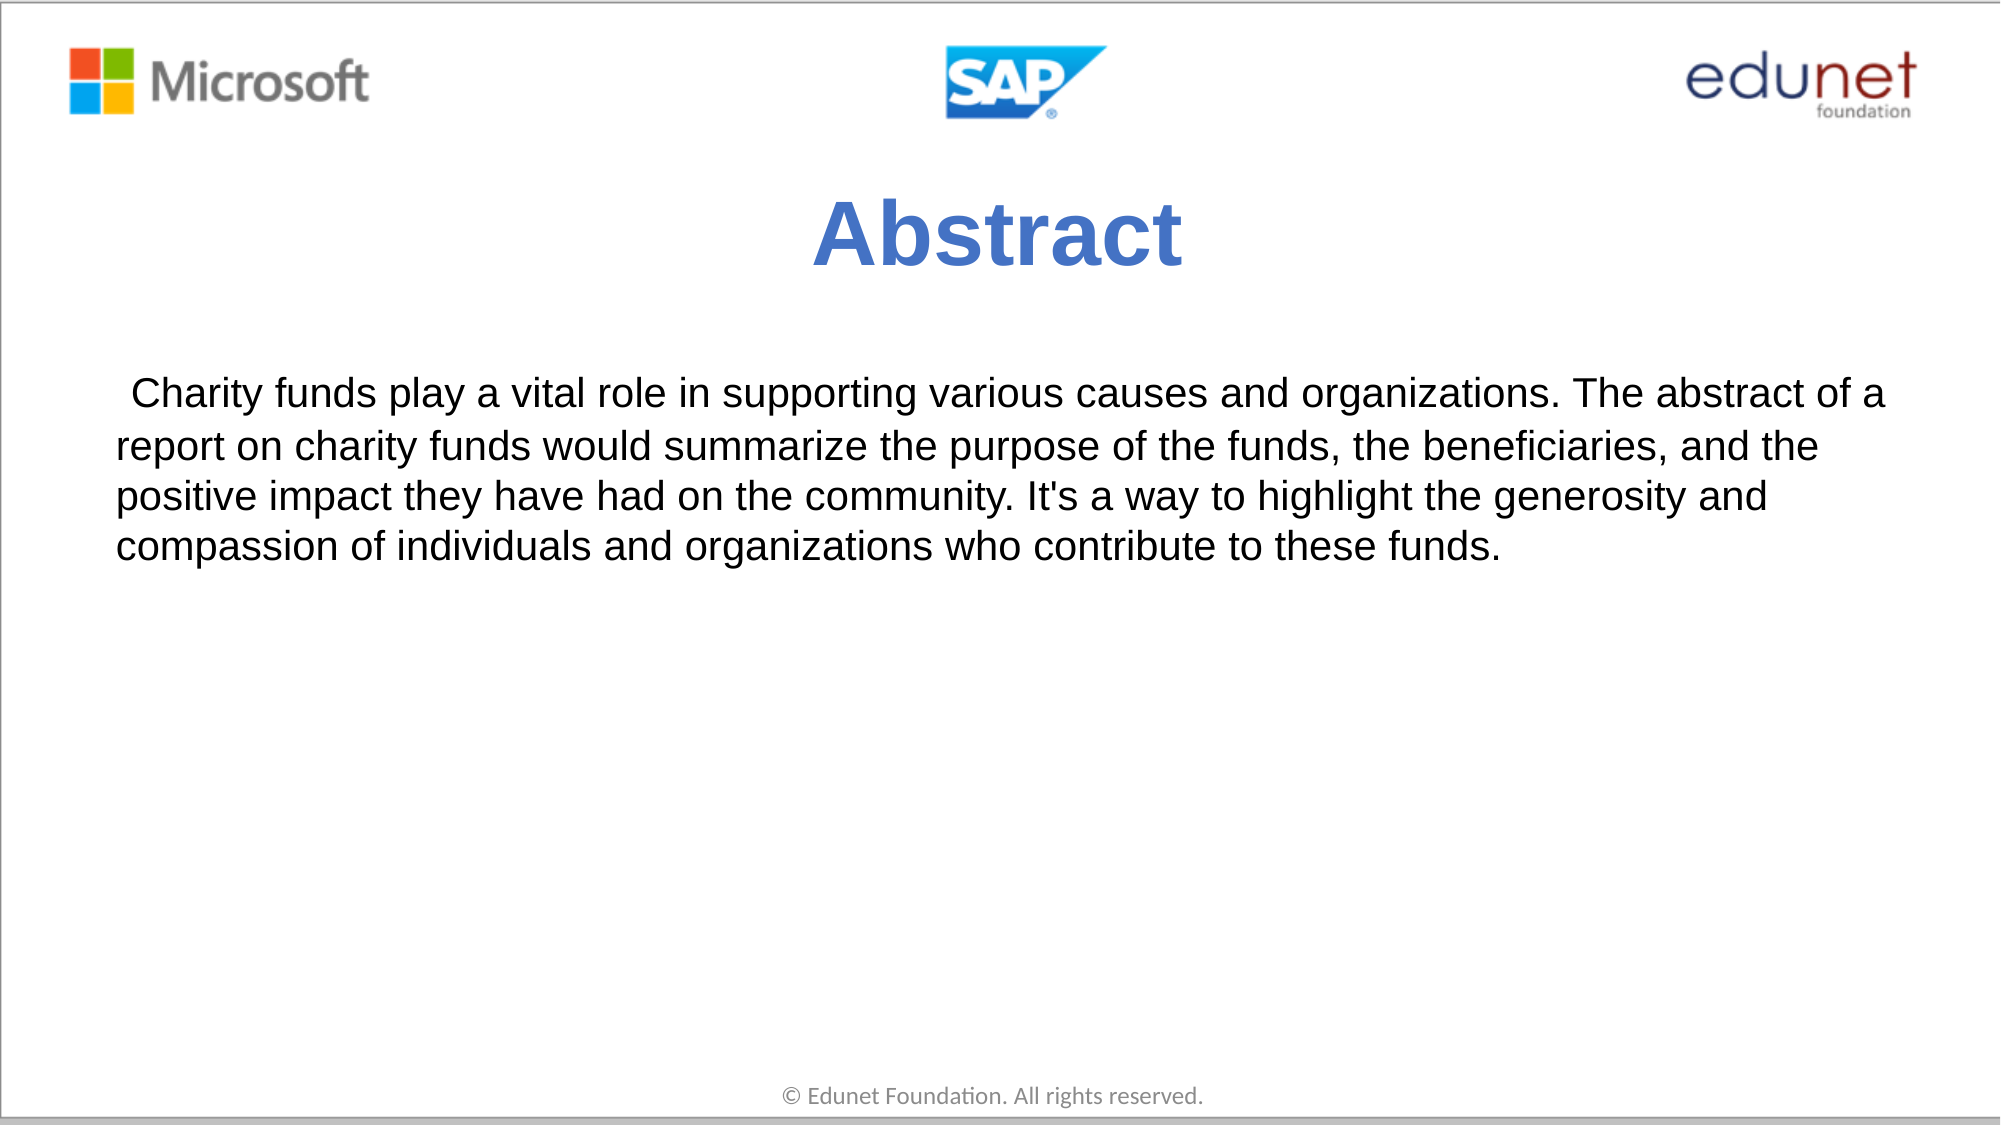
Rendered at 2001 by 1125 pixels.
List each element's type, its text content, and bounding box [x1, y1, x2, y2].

footer © Edunet Foundation. All rights reserved. [655, 1065, 1331, 1125]
picture [0, 0, 2001, 1125]
title Abstract [247, 158, 1748, 293]
subtitle Charity funds play a vital role in supporting various causes and organizations. The abstract of a report on charity funds would summarize the purpose of the funds, the beneficiaries, and the positive impact they have had on the community. It's a way to highlight the generosity and compassion of individuals and organizations who contribute to these funds. [100, 346, 1931, 1063]
